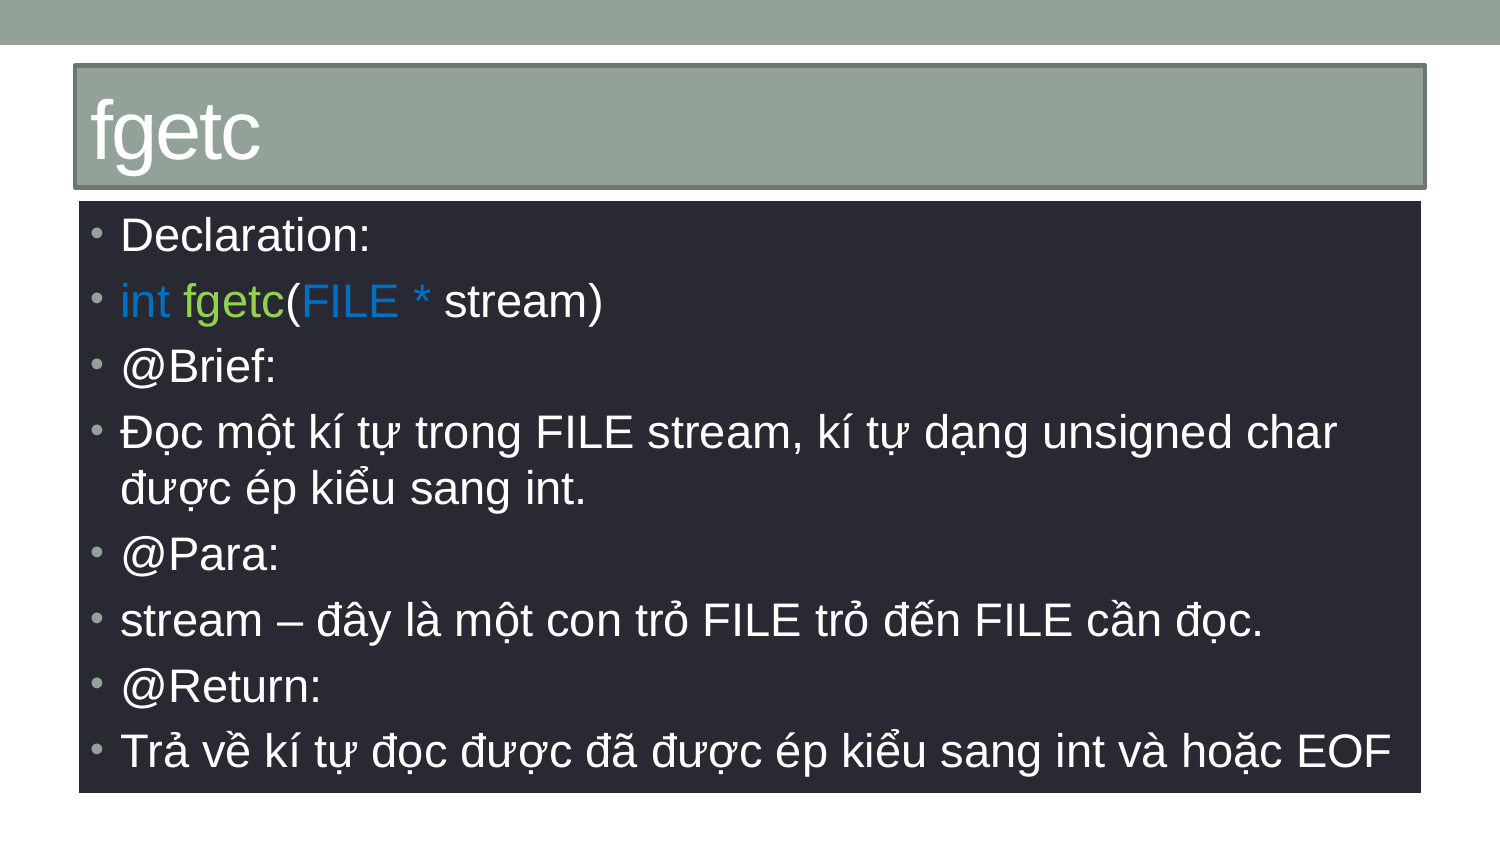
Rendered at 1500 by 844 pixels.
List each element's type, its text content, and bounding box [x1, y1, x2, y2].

list Declaration: int fgetc(FILE * stream) @Brief: Đọc một kí tự trong FILE stream, kí tự dạng unsigned char được ép kiểu sang int. @Para: stream – đây là một con trỏ FILE trỏ đến FILE cần đọc. @Return: Trả về kí tự đọc được đã được ép kiểu sang int và hoặc EOF [71, 193, 1429, 800]
title fgetc [73, 63, 1427, 190]
